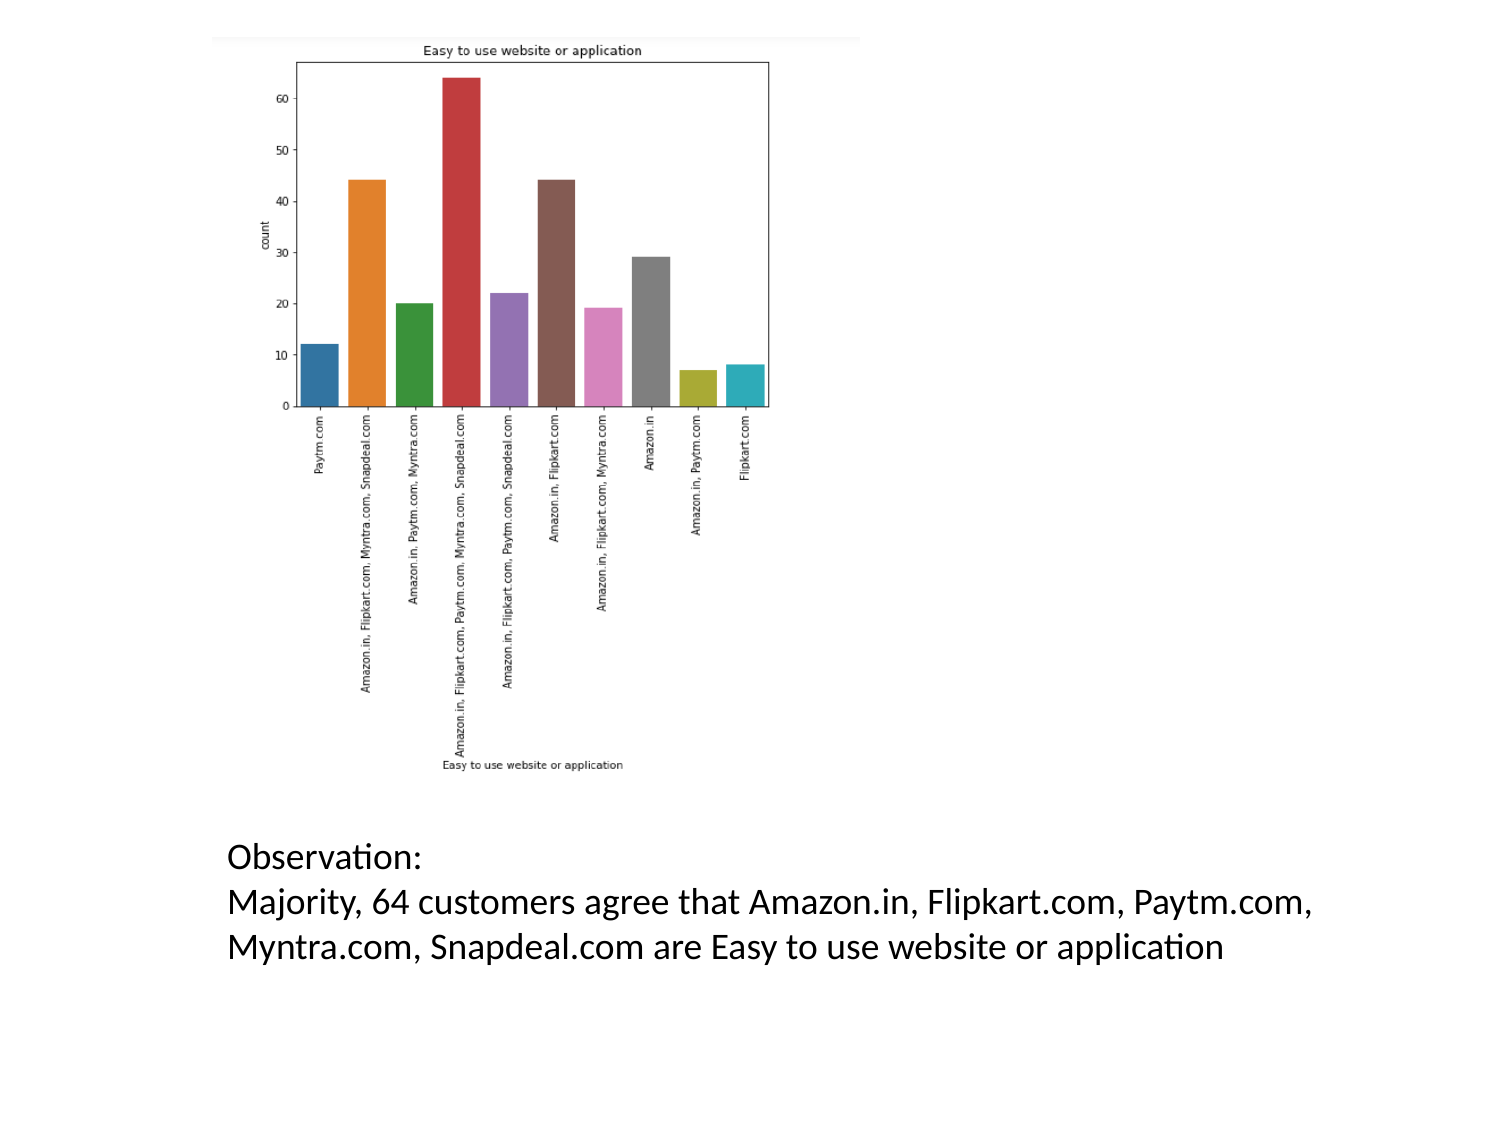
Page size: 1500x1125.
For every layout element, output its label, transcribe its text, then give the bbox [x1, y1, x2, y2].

text_box Observation: Majority, 64 customers agree that Amazon.in, Flipkart.com, Paytm.com, Myntra.com, Snapdeal.com are Easy to use website or application [212, 824, 1425, 975]
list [212, 37, 860, 781]
